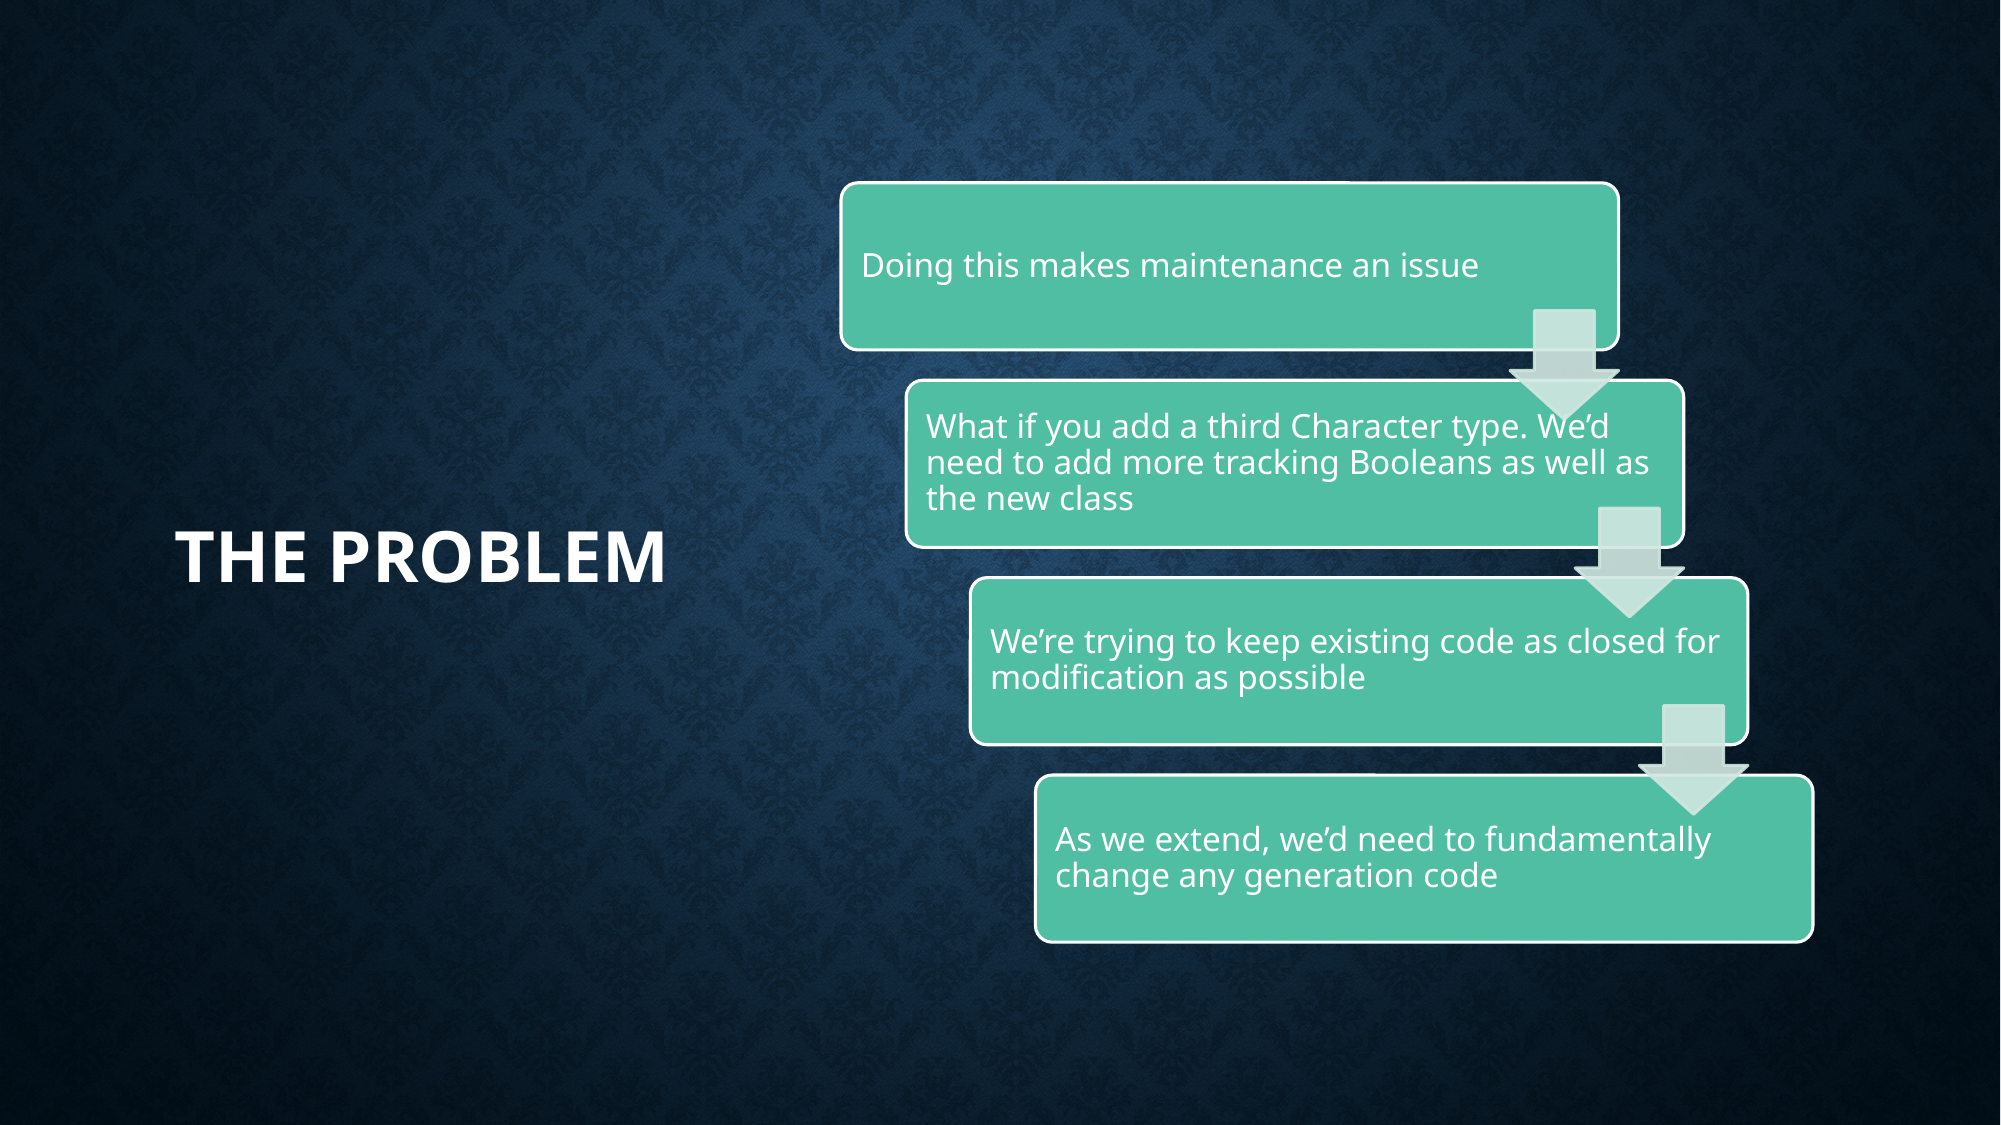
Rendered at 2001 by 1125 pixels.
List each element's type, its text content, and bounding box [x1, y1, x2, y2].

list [840, 182, 1814, 943]
title the problem [123, 99, 722, 1020]
